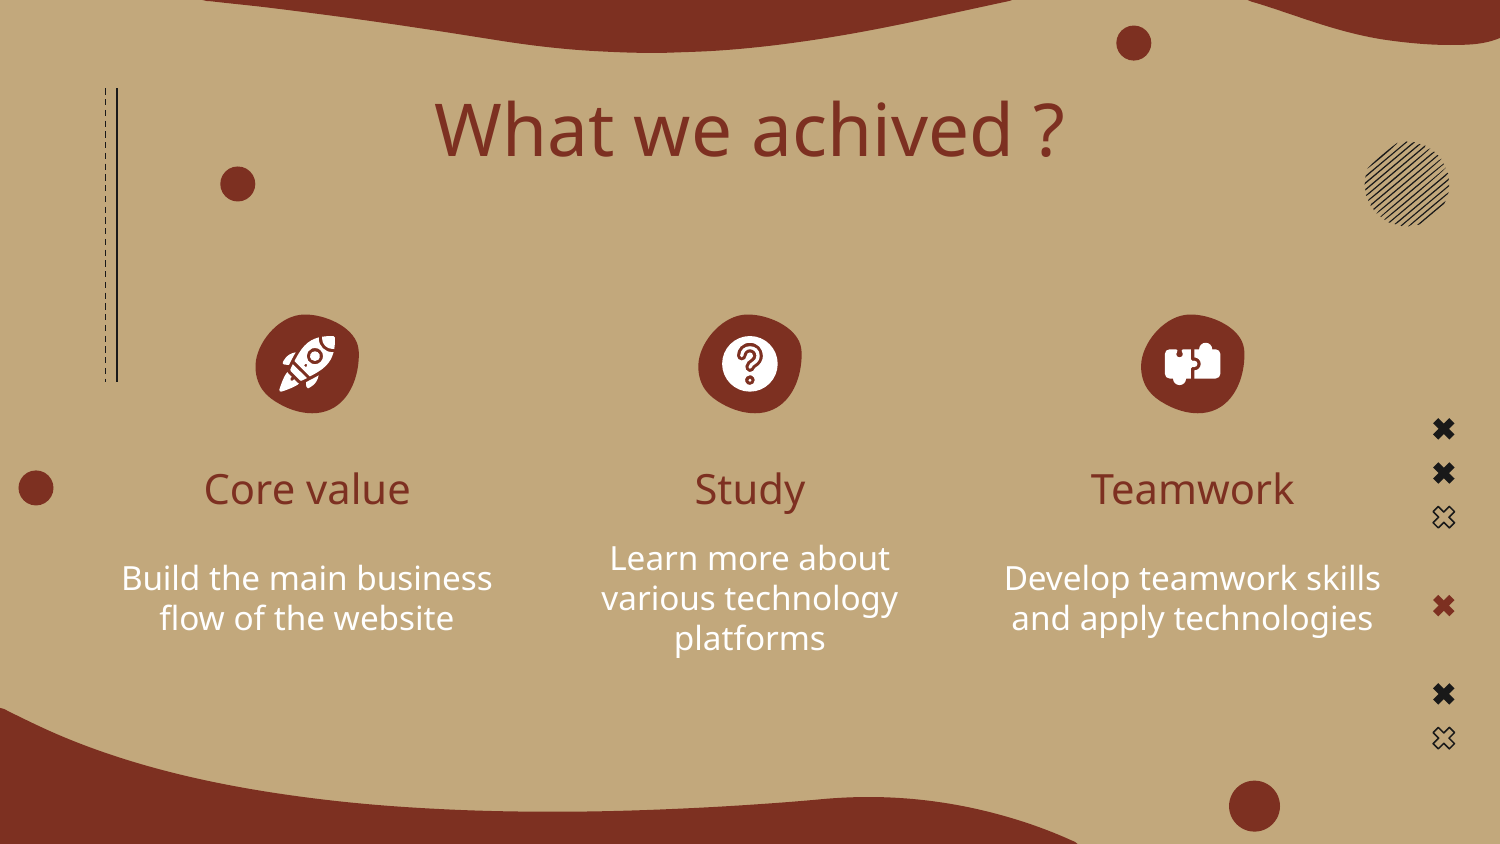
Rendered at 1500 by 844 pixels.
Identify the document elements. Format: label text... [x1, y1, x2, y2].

text_box [698, 314, 802, 414]
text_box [1164, 342, 1221, 386]
subtitle Develop teamwork skills and apply technologies [1003, 531, 1382, 663]
text_box [255, 314, 359, 414]
subtitle Build the main business flow of the website [118, 531, 497, 663]
title What we achived ? [118, 88, 1382, 167]
title Study [560, 444, 940, 531]
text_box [721, 335, 778, 392]
text_box [220, 166, 256, 202]
title Teamwork [1003, 444, 1382, 531]
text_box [278, 335, 336, 392]
text_box [1141, 314, 1245, 414]
title Core value [118, 444, 497, 531]
subtitle Learn more about various technology platforms [560, 531, 940, 663]
